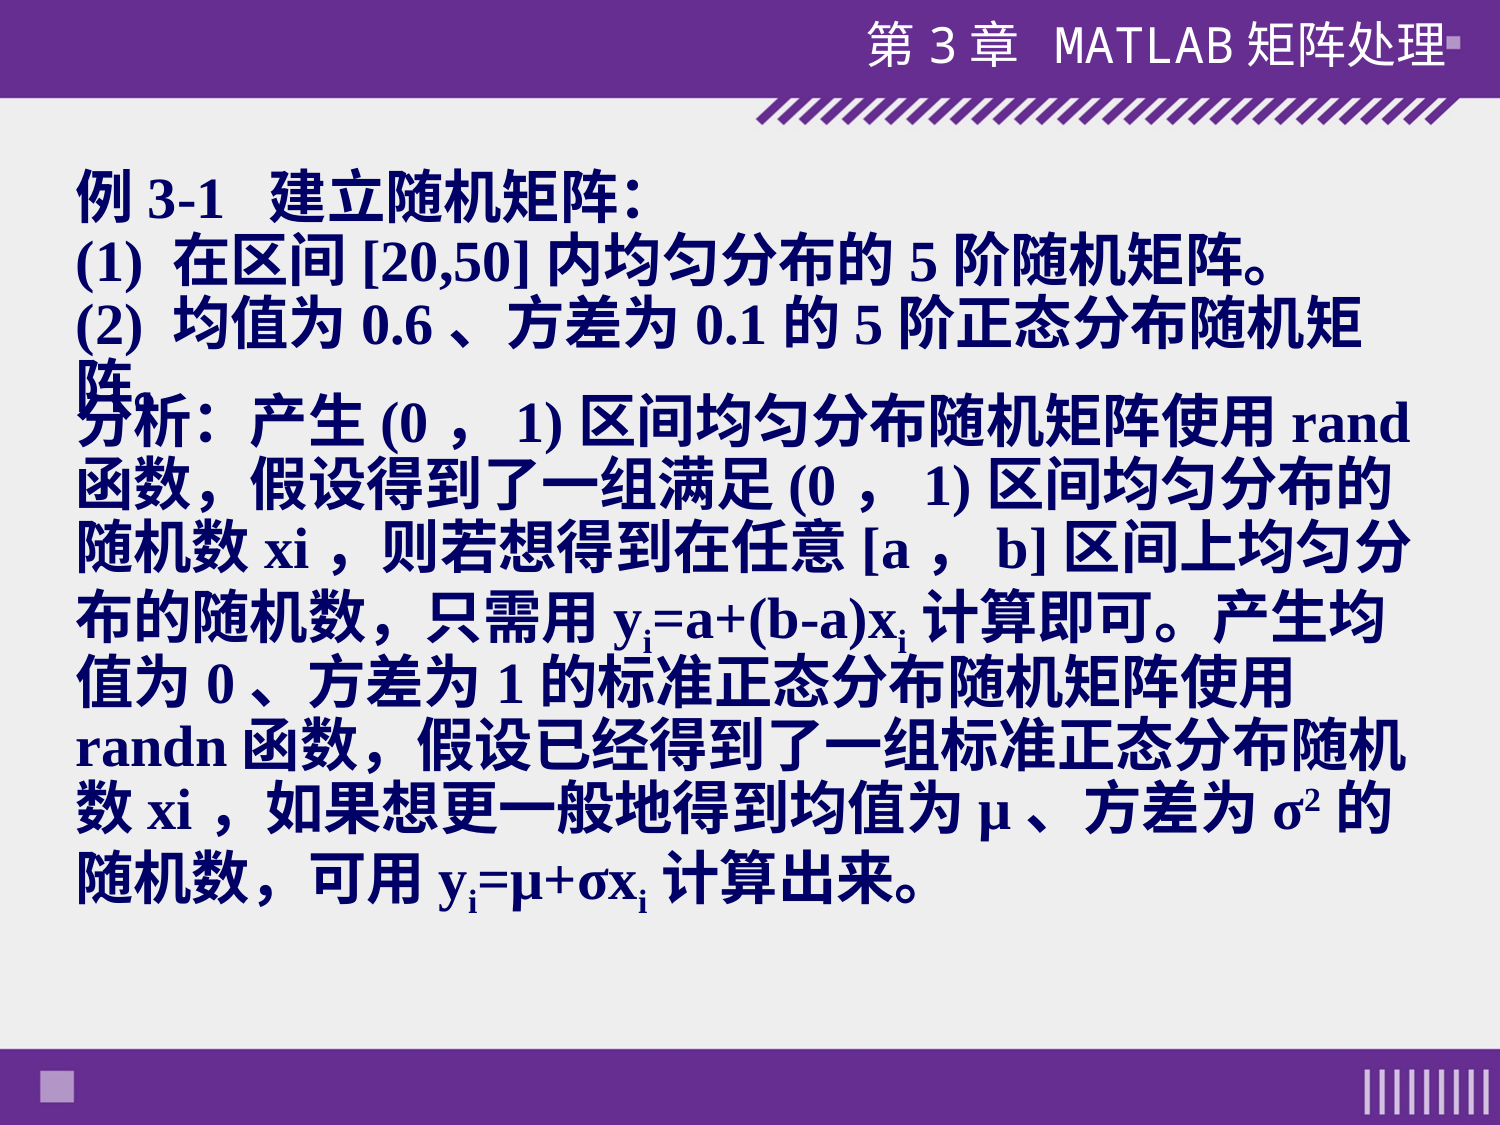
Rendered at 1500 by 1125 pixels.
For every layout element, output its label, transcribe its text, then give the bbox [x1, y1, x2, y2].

list 例3-1 建立随机矩阵： (1) 在区间[20,50]内均匀分布的5阶随机矩阵。 (2) 均值为0.6、方差为0.1的5阶正态分布随机矩阵。 [60, 160, 1445, 385]
picture [0, 0, 1500, 1125]
text_box 分析：产生(0，1)区间均匀分布随机矩阵使用rand函数，假设得到了一组满足(0，1)区间均匀分布的随机数xi，则若想得到在任意[a，b]区间上均匀分布的随机数，只需用yi=a+(b-a)xi计算即可。产生均值为0、方差为1的标准正态分布随机矩阵使用randn函数，假设已经得到了一组标准正态分布随机数xi，如果想更一般地得到均值为μ、方差为σ2的随机数，可用yi=μ+σxi计算出来。 [60, 385, 1447, 922]
